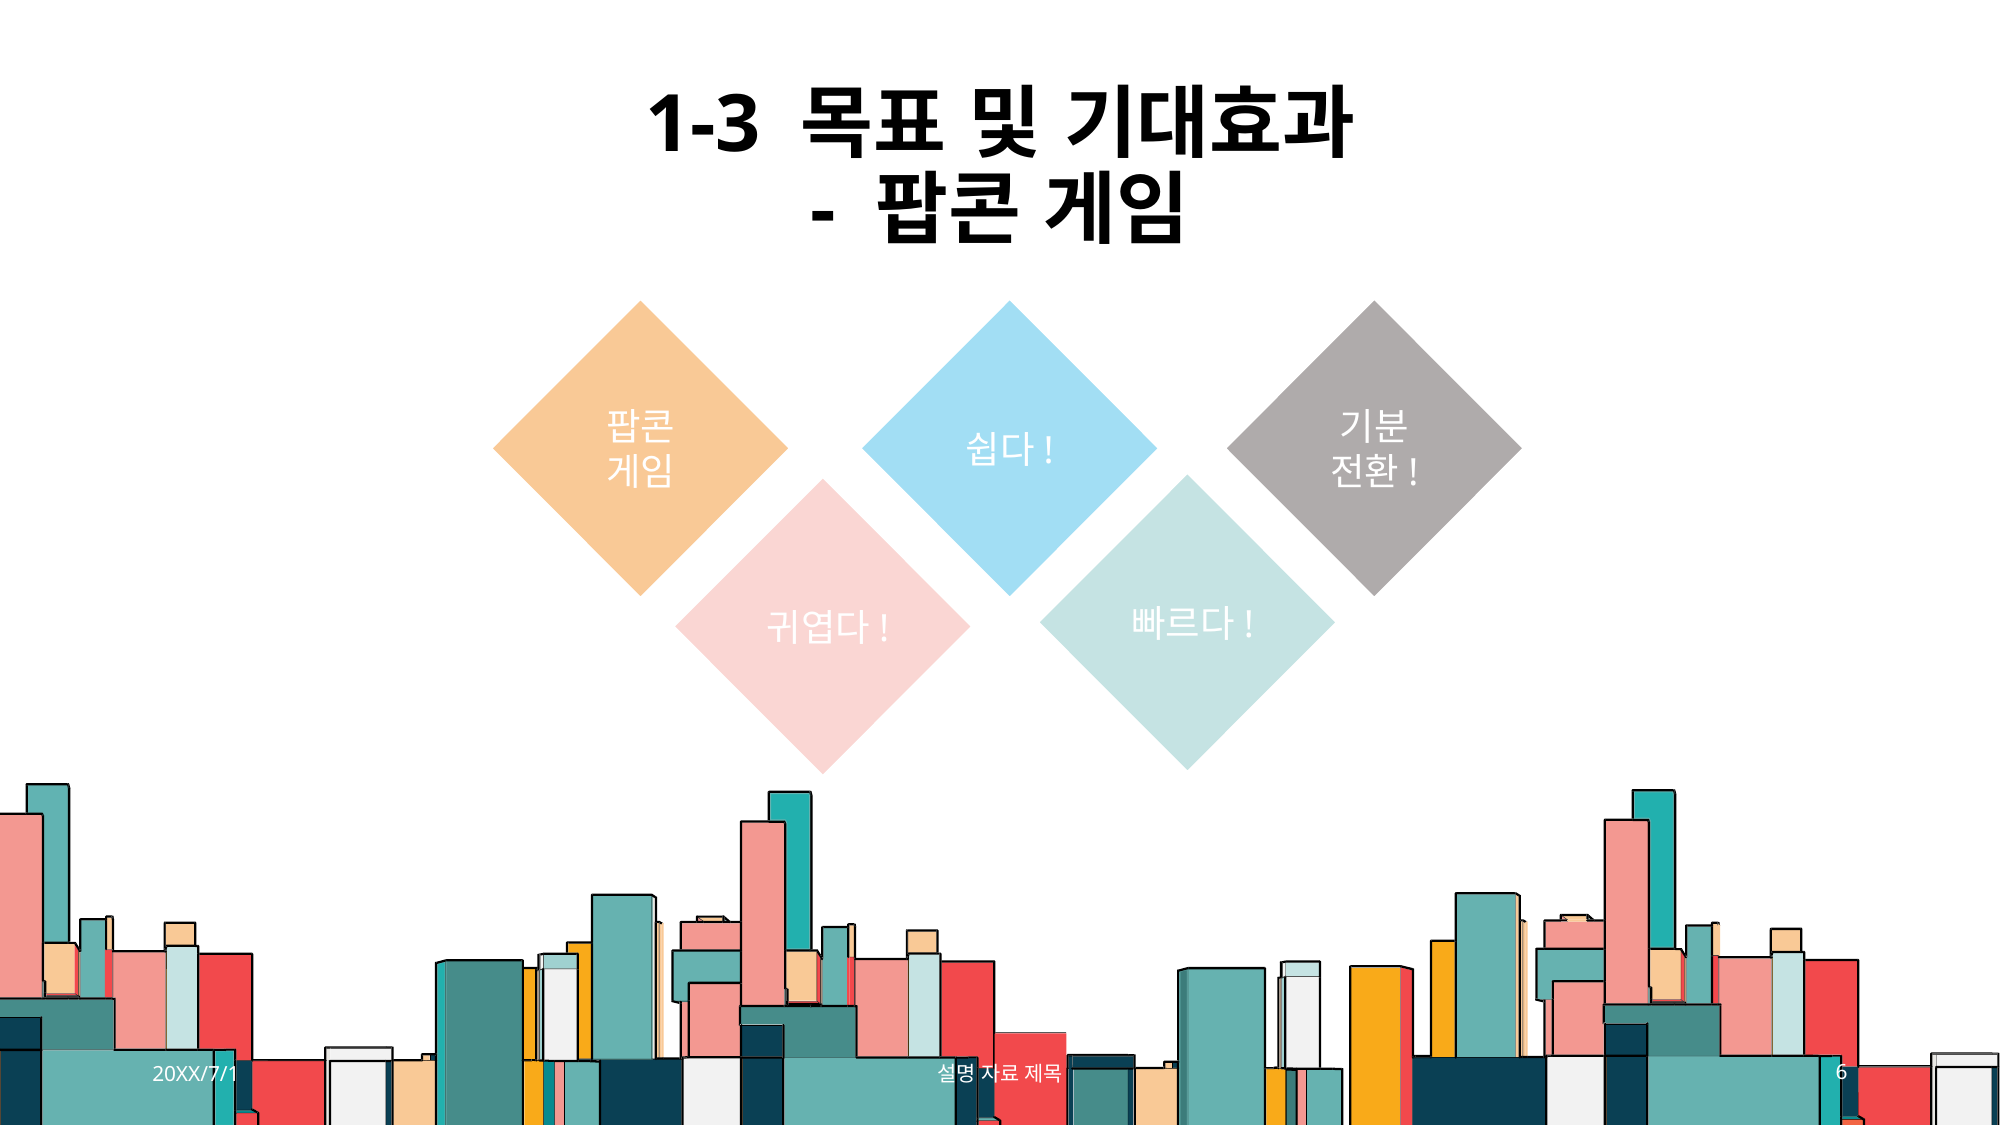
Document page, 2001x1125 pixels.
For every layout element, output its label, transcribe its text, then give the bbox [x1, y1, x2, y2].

slide_number 20XX/7/1 [137, 1042, 588, 1103]
title 1-3 목표 및 기대효과 - 팝콘 게임 [154, 60, 1847, 278]
text_box 빠르다! [1035, 469, 1340, 775]
footer 설명 자료 제목 [662, 1042, 1338, 1103]
text_box 귀엽다! [670, 474, 976, 779]
text_box 쉽다! [857, 295, 1162, 601]
text_box 기분 전환! [1222, 295, 1527, 601]
text_box 팝콘 게임 [488, 295, 793, 601]
slide_number 6 [1412, 1042, 1863, 1103]
